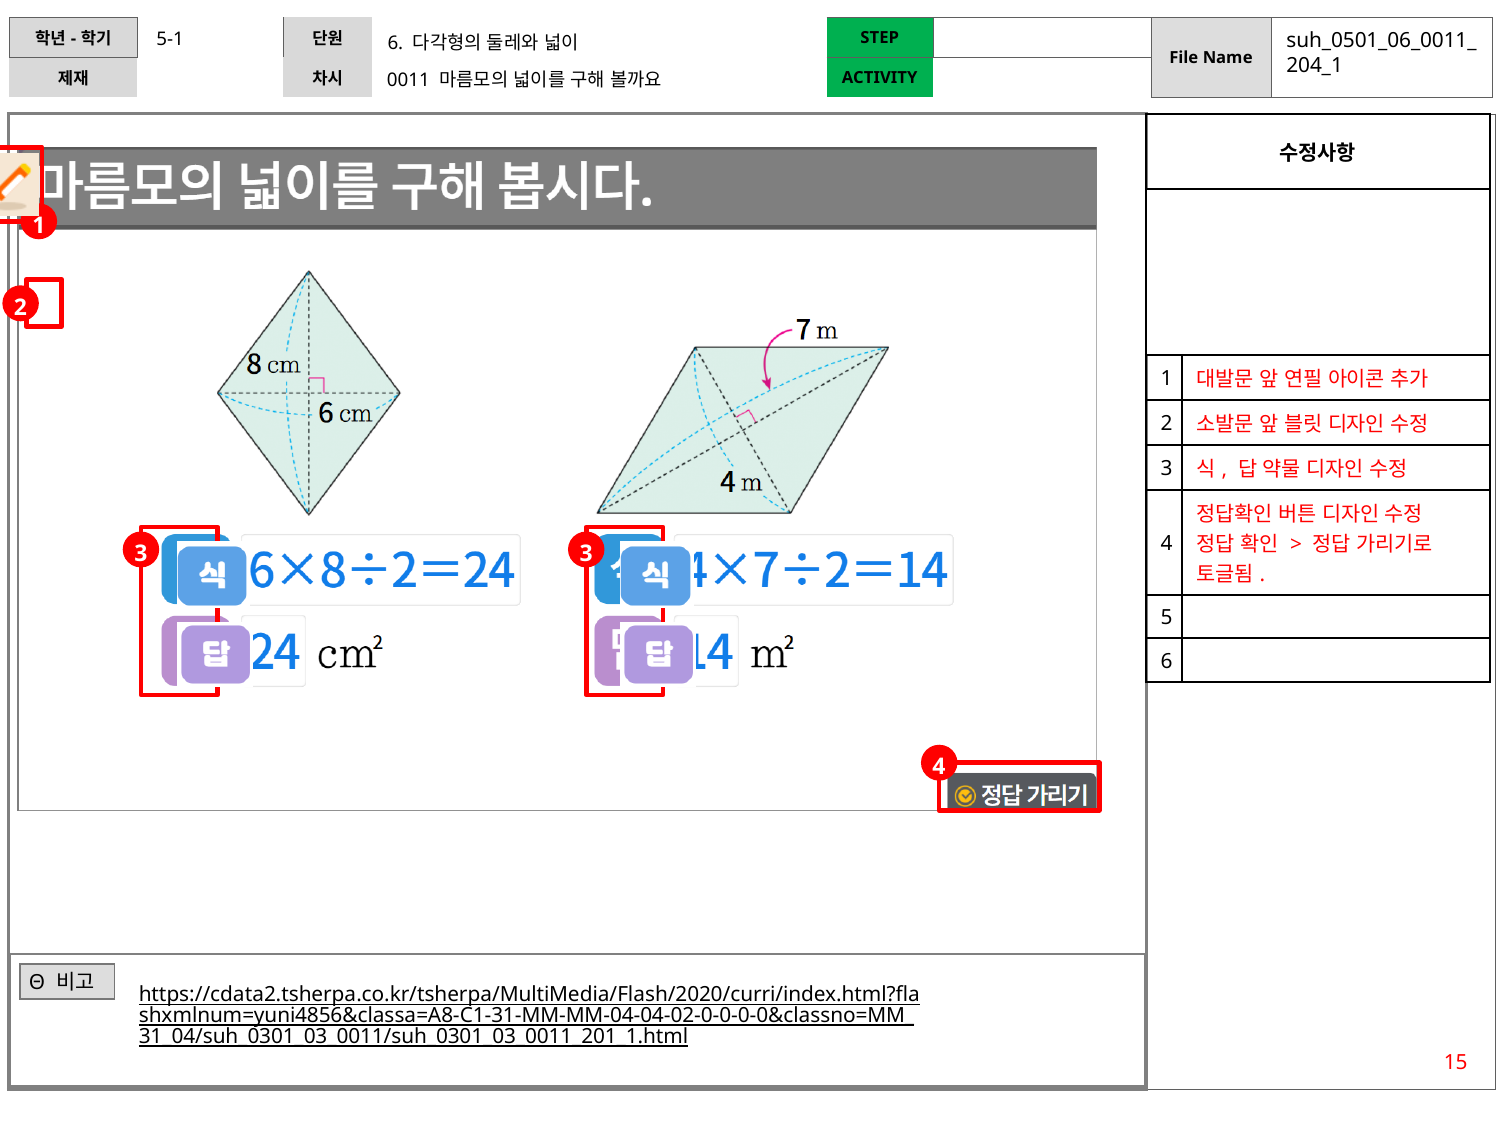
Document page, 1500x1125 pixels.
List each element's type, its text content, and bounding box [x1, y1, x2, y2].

table_cell 5 [1147, 596, 1181, 637]
table_cell 정답확인 버튼 디자인 수정 정답 확인 > 정답 가리기로 토글됨. [1183, 491, 1489, 594]
text_box [0, 145, 18, 152]
text_box suh_0501_06_0011_204_1 [1271, 18, 1500, 84]
table_cell [1147, 190, 1489, 354]
table_cell 식, 답 약물 디자인 수정 [1183, 446, 1489, 489]
table_cell 1 [1147, 356, 1181, 399]
table_header 수정사항 [1147, 115, 1489, 188]
table_cell 3 [1147, 446, 1181, 489]
table_cell [1183, 596, 1489, 637]
table_cell 2 [1147, 401, 1181, 444]
text_box 0011 마름모의 넓이를 구해 볼까요 [372, 60, 821, 96]
table_cell 6 [1147, 639, 1181, 681]
text_box 6. 다각형의 둘레와 넓이 [372, 23, 828, 48]
table_cell 소발문 앞 블릿 디자인 수정 [1183, 401, 1489, 444]
picture [0, 147, 1097, 811]
table_cell 4 [1147, 491, 1181, 594]
text_box 2 [4, 285, 12, 322]
text_box 5-1 [141, 18, 284, 55]
table_cell 대발문 앞 연필 아이콘 추가 [1183, 356, 1489, 399]
table_cell [1183, 639, 1489, 681]
text_box https://cdata2.tsherpa.co.kr/tsherpa/MultiMedia/Flash/2020/curri/index.html?flashxmlnum=yuni4856&classa=A8-C1-31-MM-MM-04-04-02-0-0-0-0&classno=MM_31_04/suh_0301_03_0011/suh_0301_03_0011_201_1.html [123, 973, 939, 1042]
